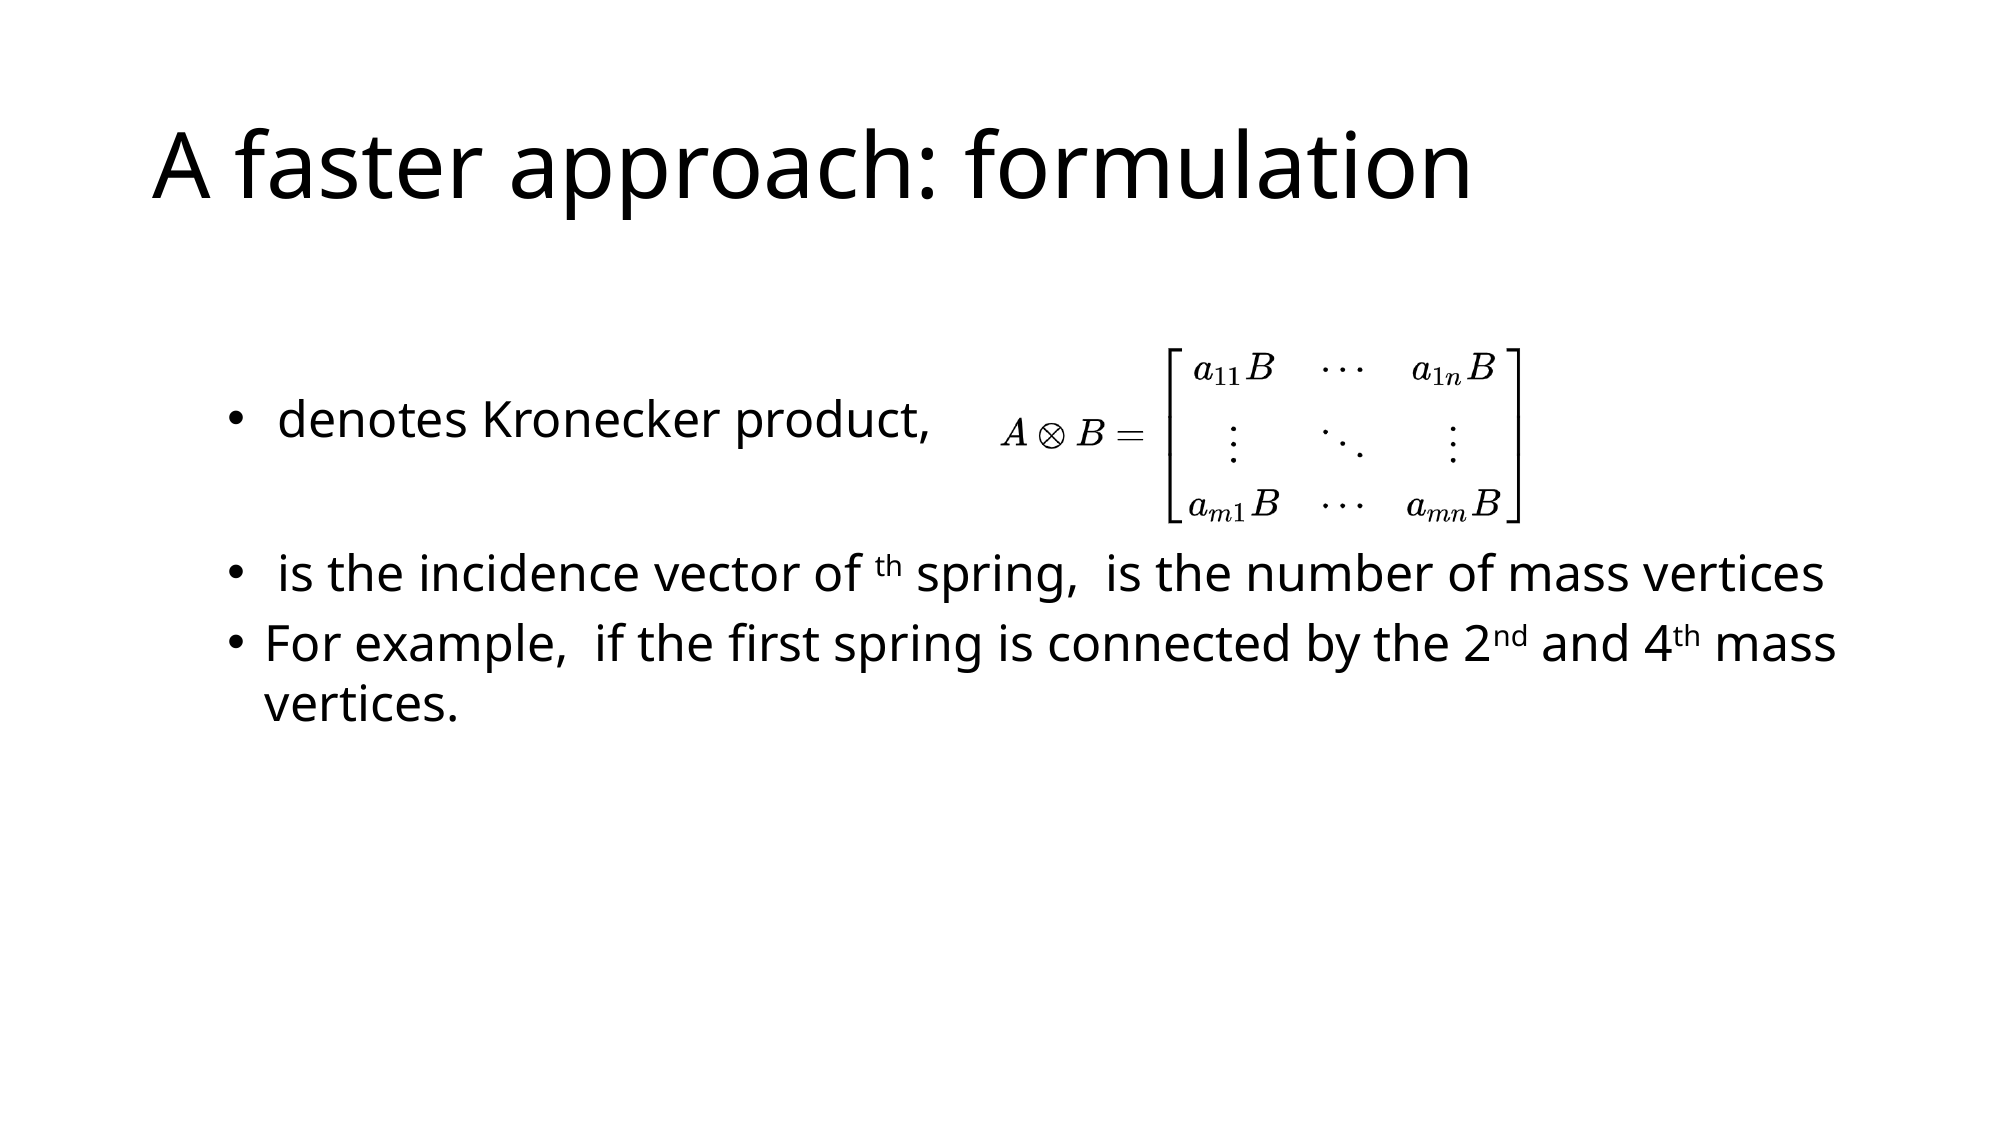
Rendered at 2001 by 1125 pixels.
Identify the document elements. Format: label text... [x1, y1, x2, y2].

picture [996, 341, 1524, 531]
title A faster approach: formulation [137, 59, 1863, 278]
